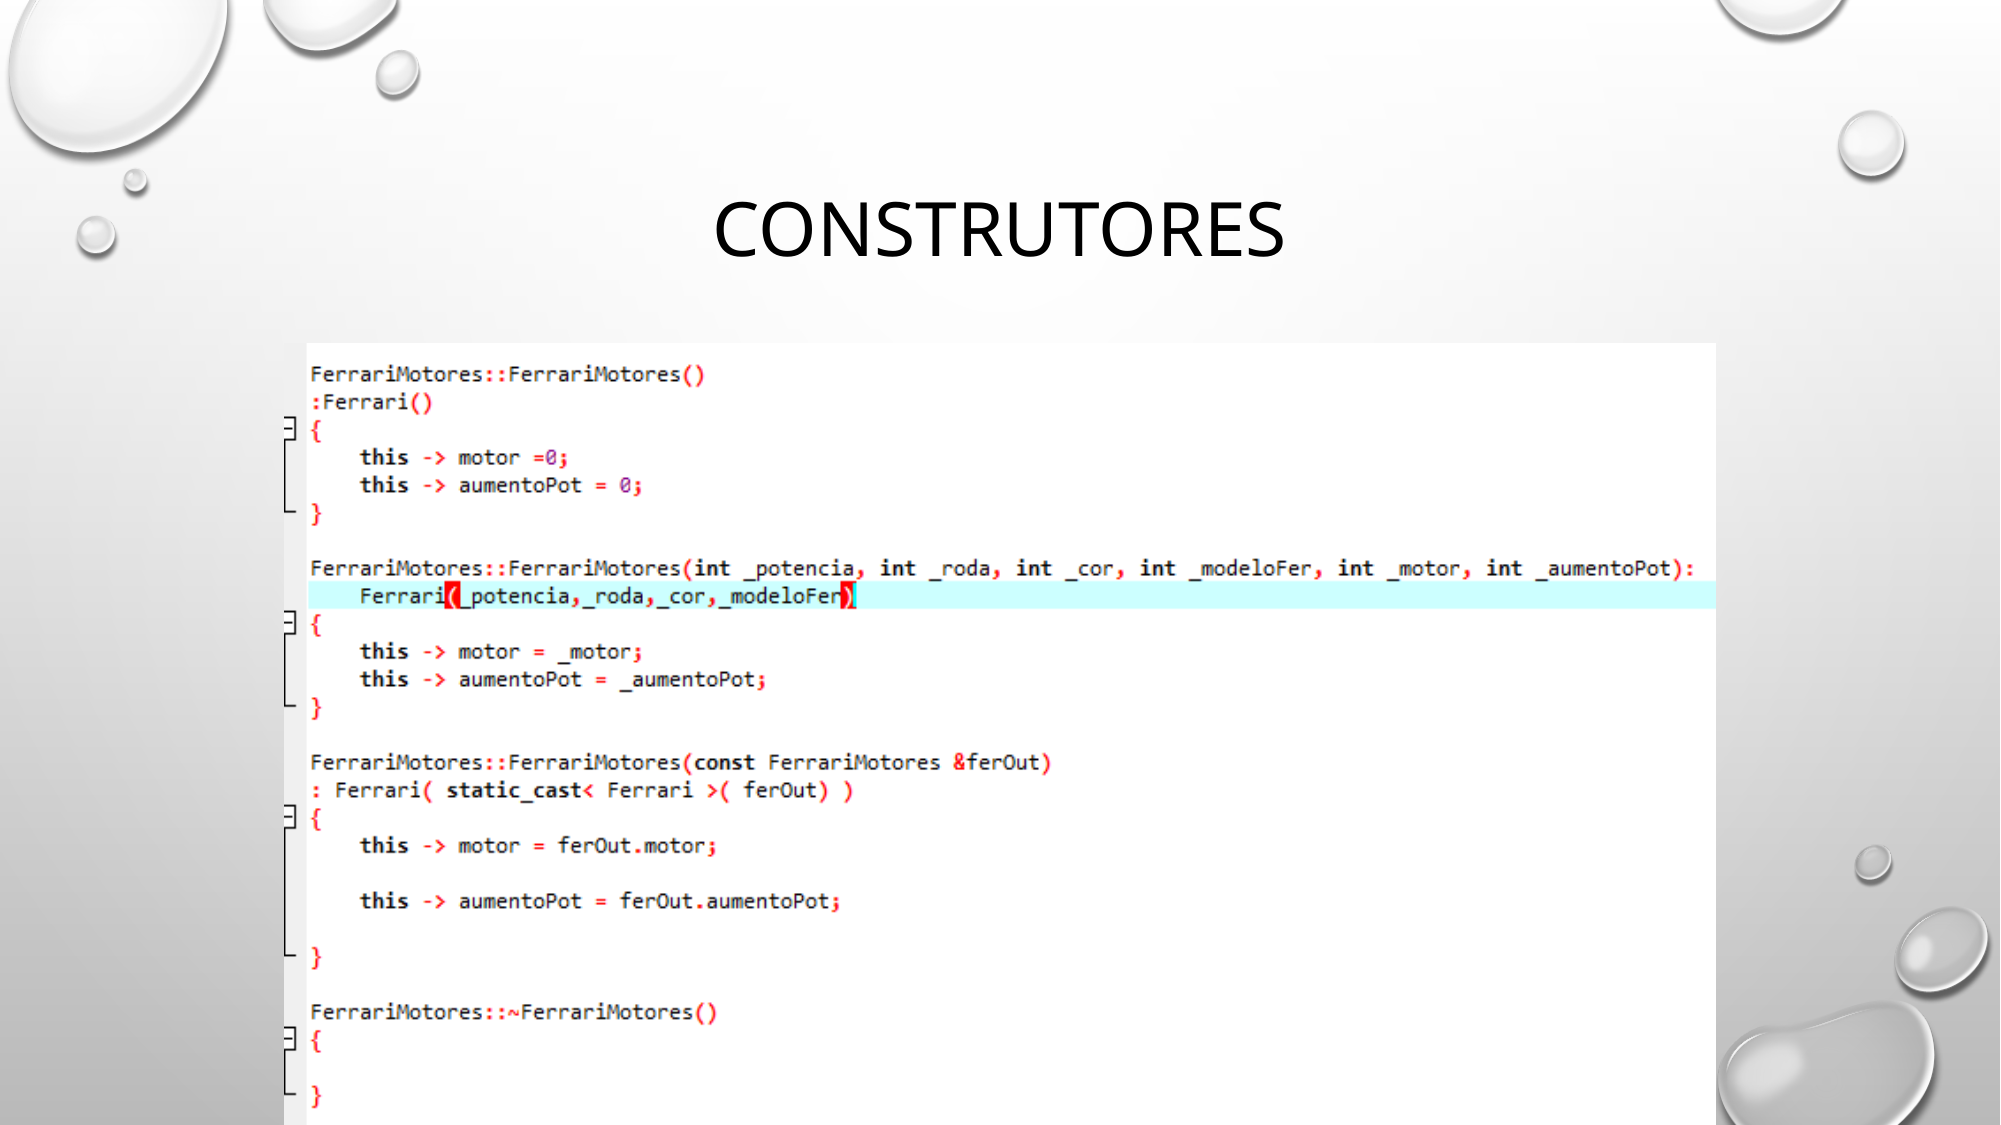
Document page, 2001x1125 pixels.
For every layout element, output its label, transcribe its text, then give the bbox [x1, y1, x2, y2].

title construtores [149, 101, 1851, 364]
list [284, 343, 1716, 1125]
picture [0, 0, 2000, 1125]
